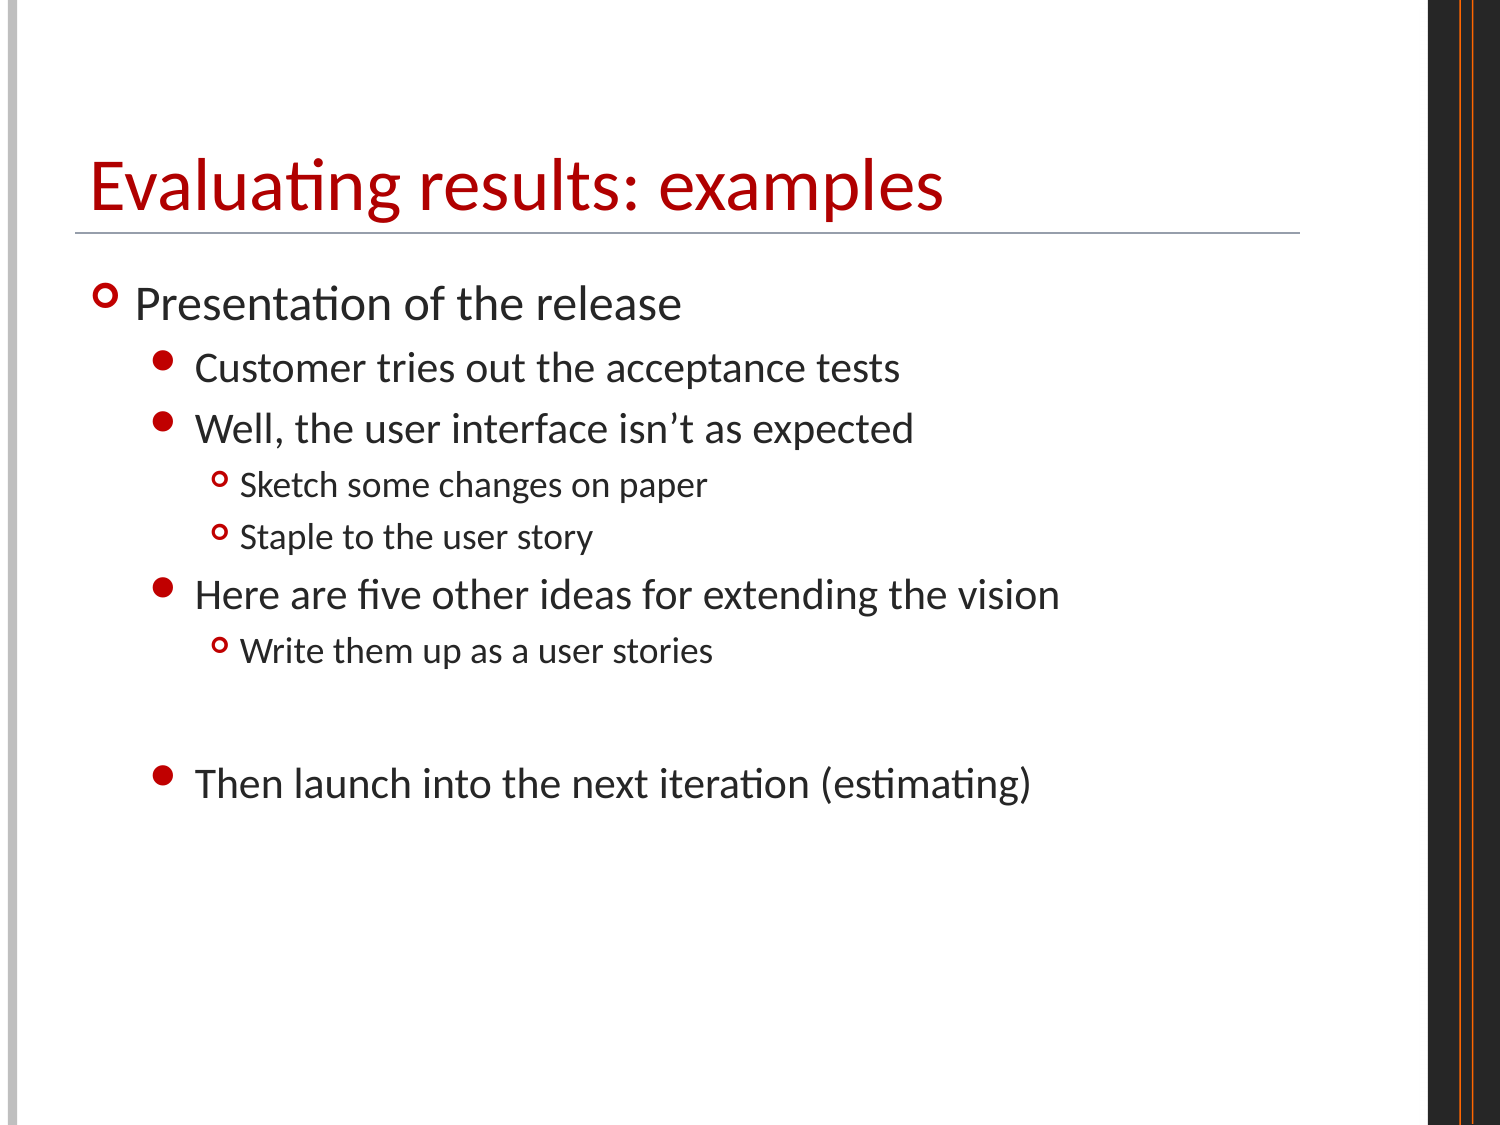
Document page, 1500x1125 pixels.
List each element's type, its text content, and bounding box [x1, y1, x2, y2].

title Evaluating results: examples [75, 45, 1300, 233]
list Presentation of the release Customer tries out the acceptance tests Well, the user interface isn’t as expected Sketch some changes on paper Staple to the user story Here are five other ideas for extending the vision Write them up as a user stories Then launch into the next iteration (estimating) [75, 262, 1300, 1062]
